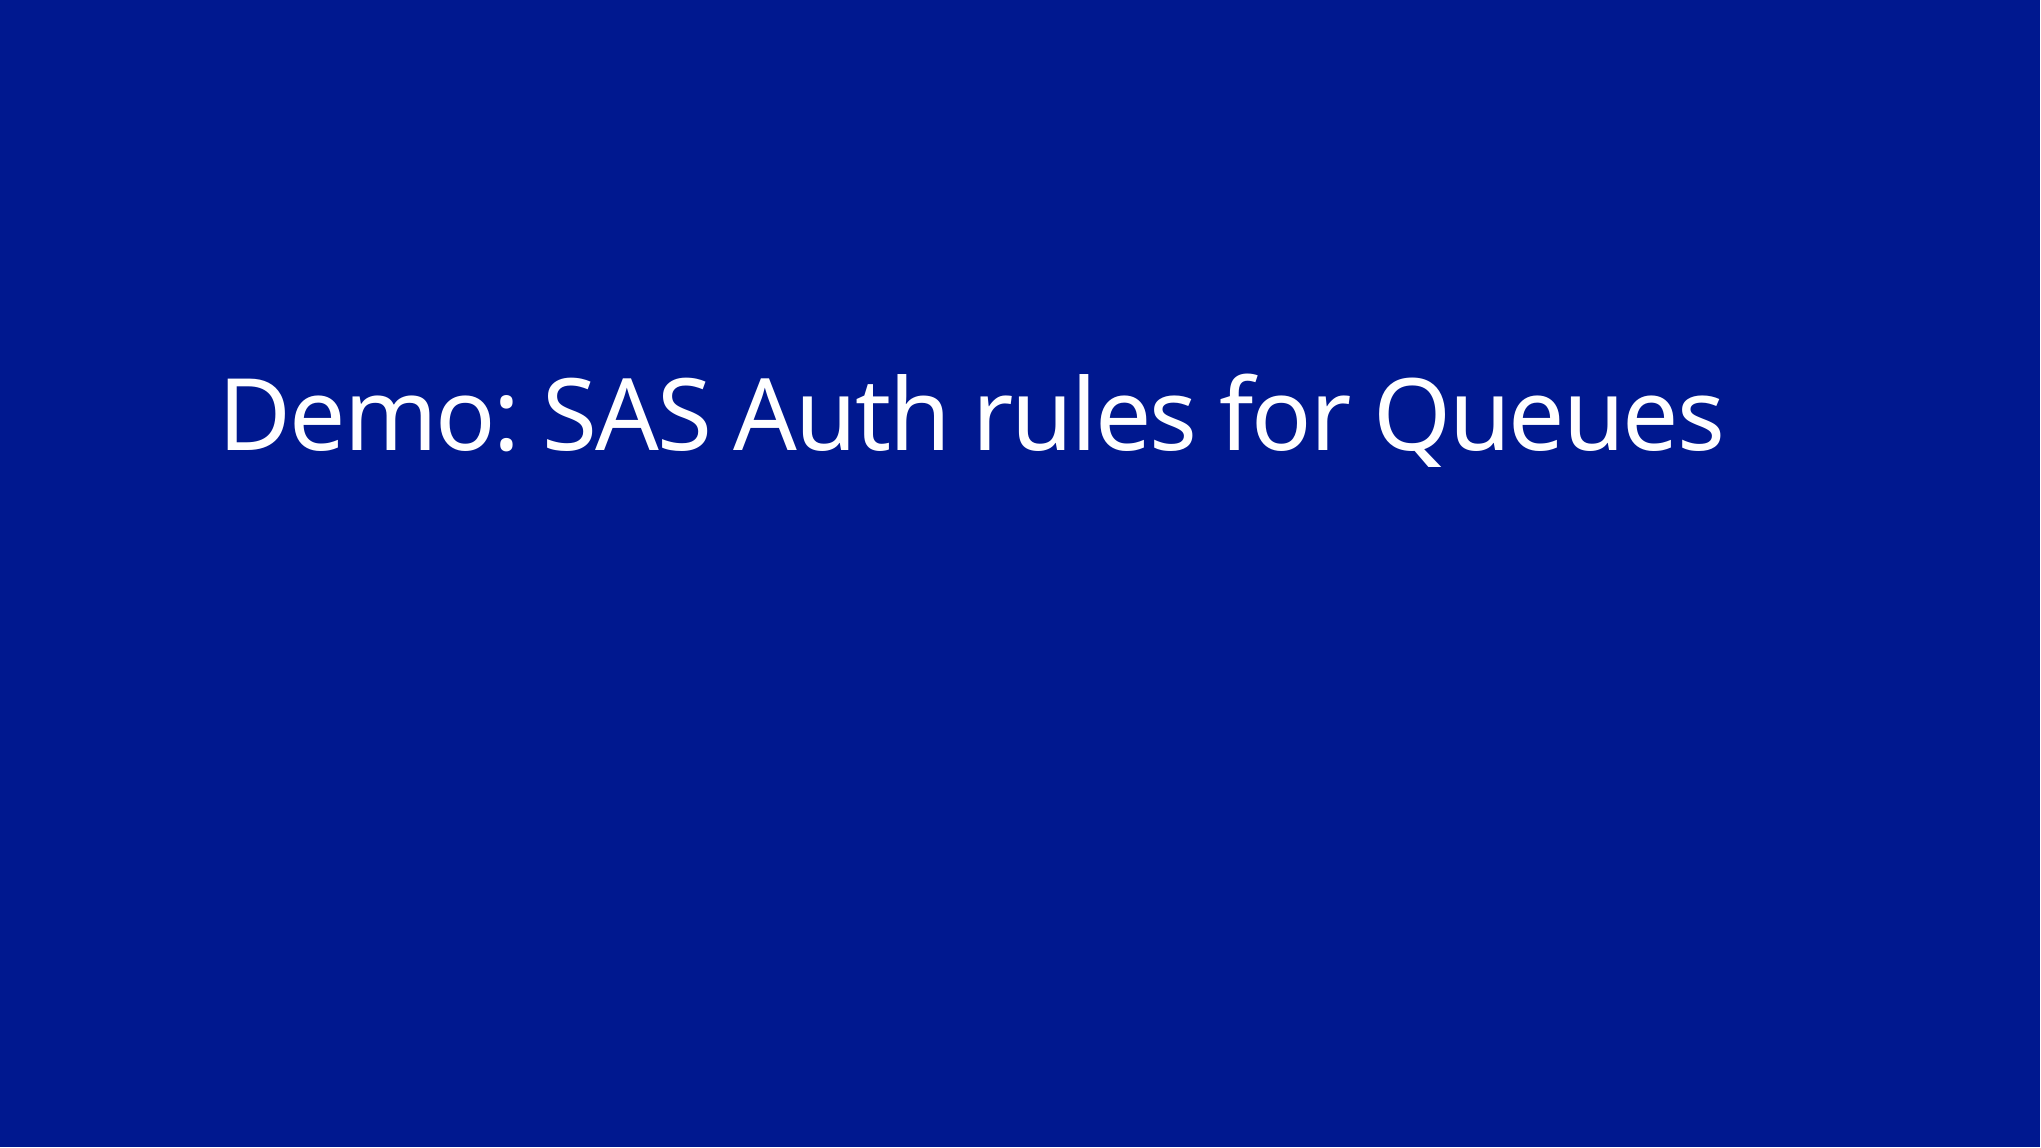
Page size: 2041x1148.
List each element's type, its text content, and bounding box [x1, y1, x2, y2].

title Demo: SAS Auth rules for Queues [195, 348, 1846, 649]
